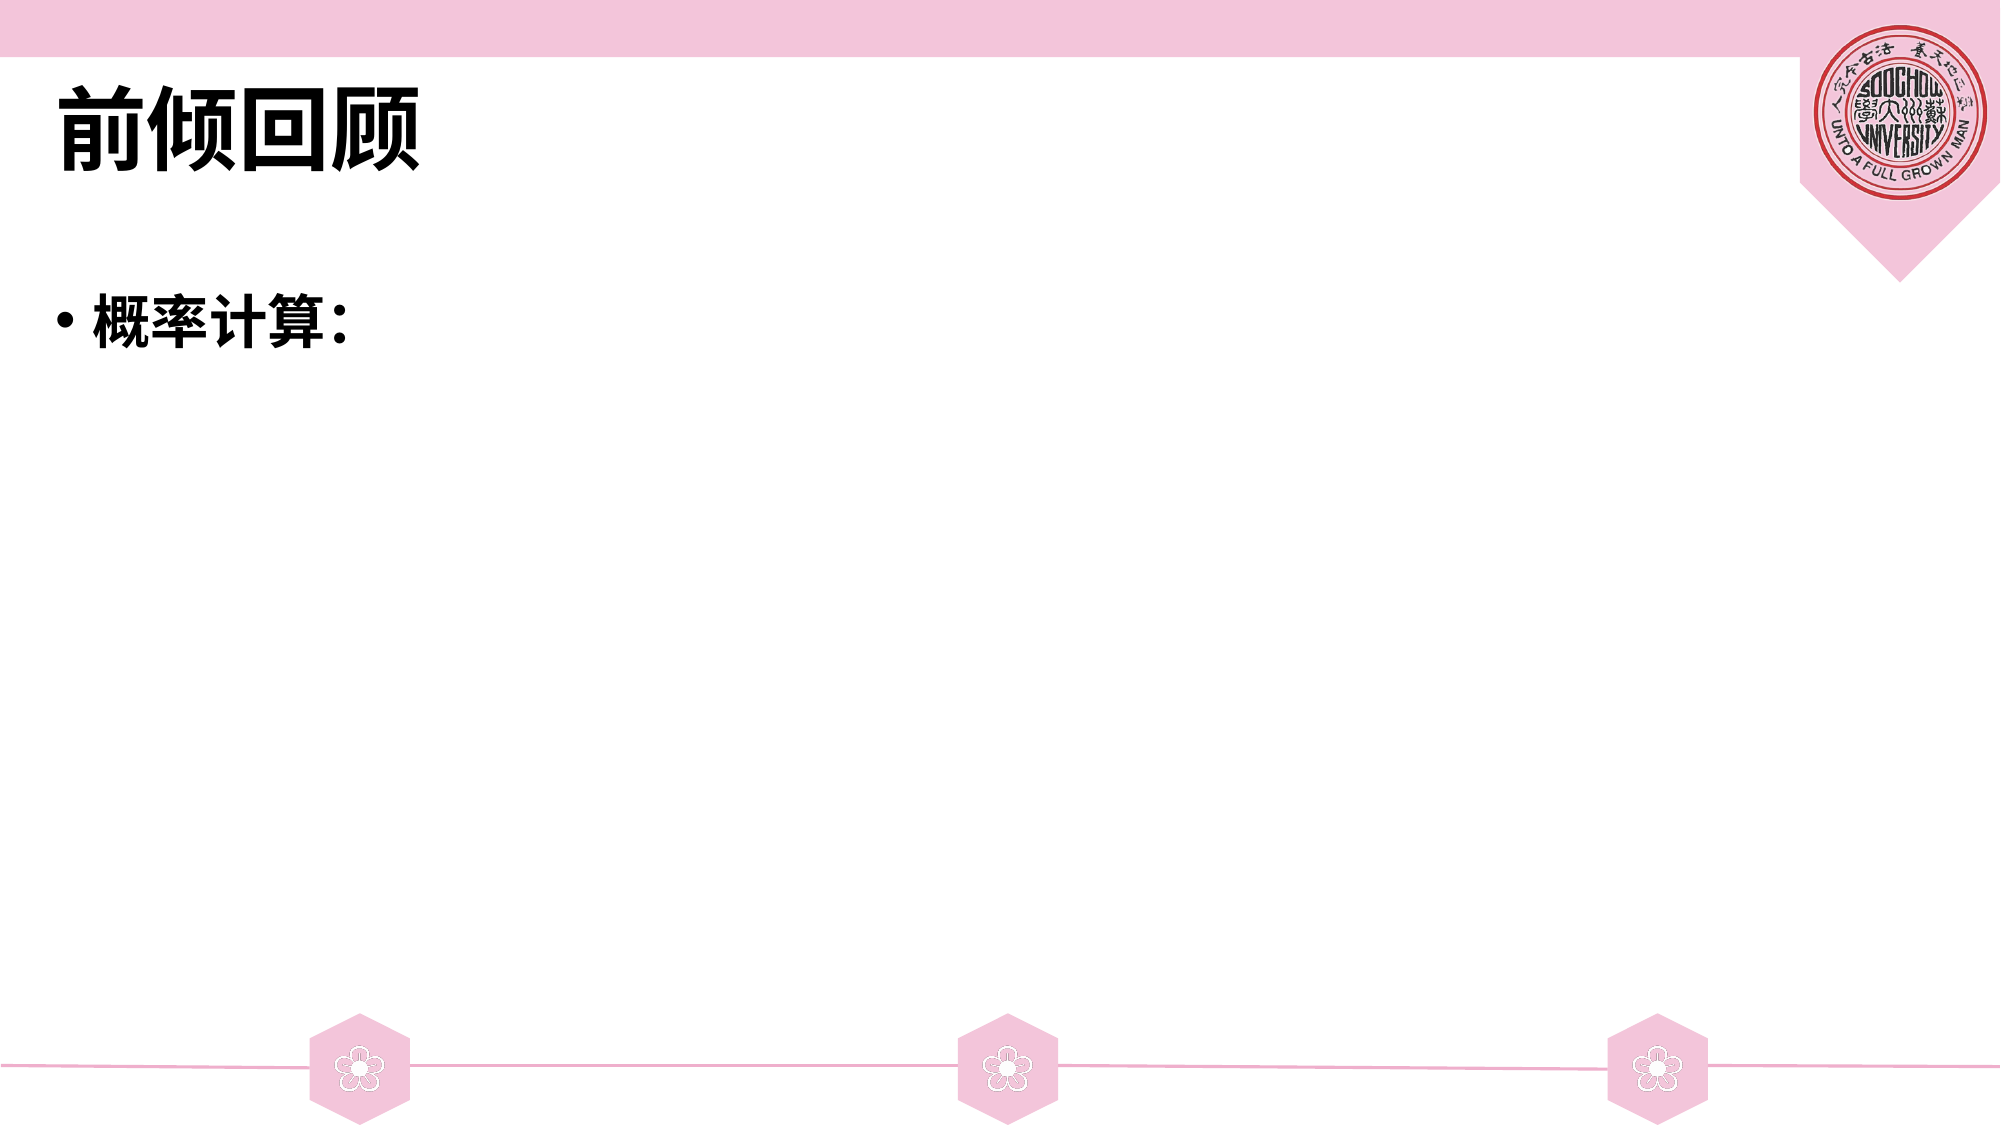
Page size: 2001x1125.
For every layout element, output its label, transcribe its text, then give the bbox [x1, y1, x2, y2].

picture [979, 1043, 1035, 1093]
title 前倾回顾 [40, 25, 1766, 243]
picture [1629, 1043, 1685, 1093]
picture [1811, 23, 1989, 202]
picture [331, 1043, 387, 1093]
